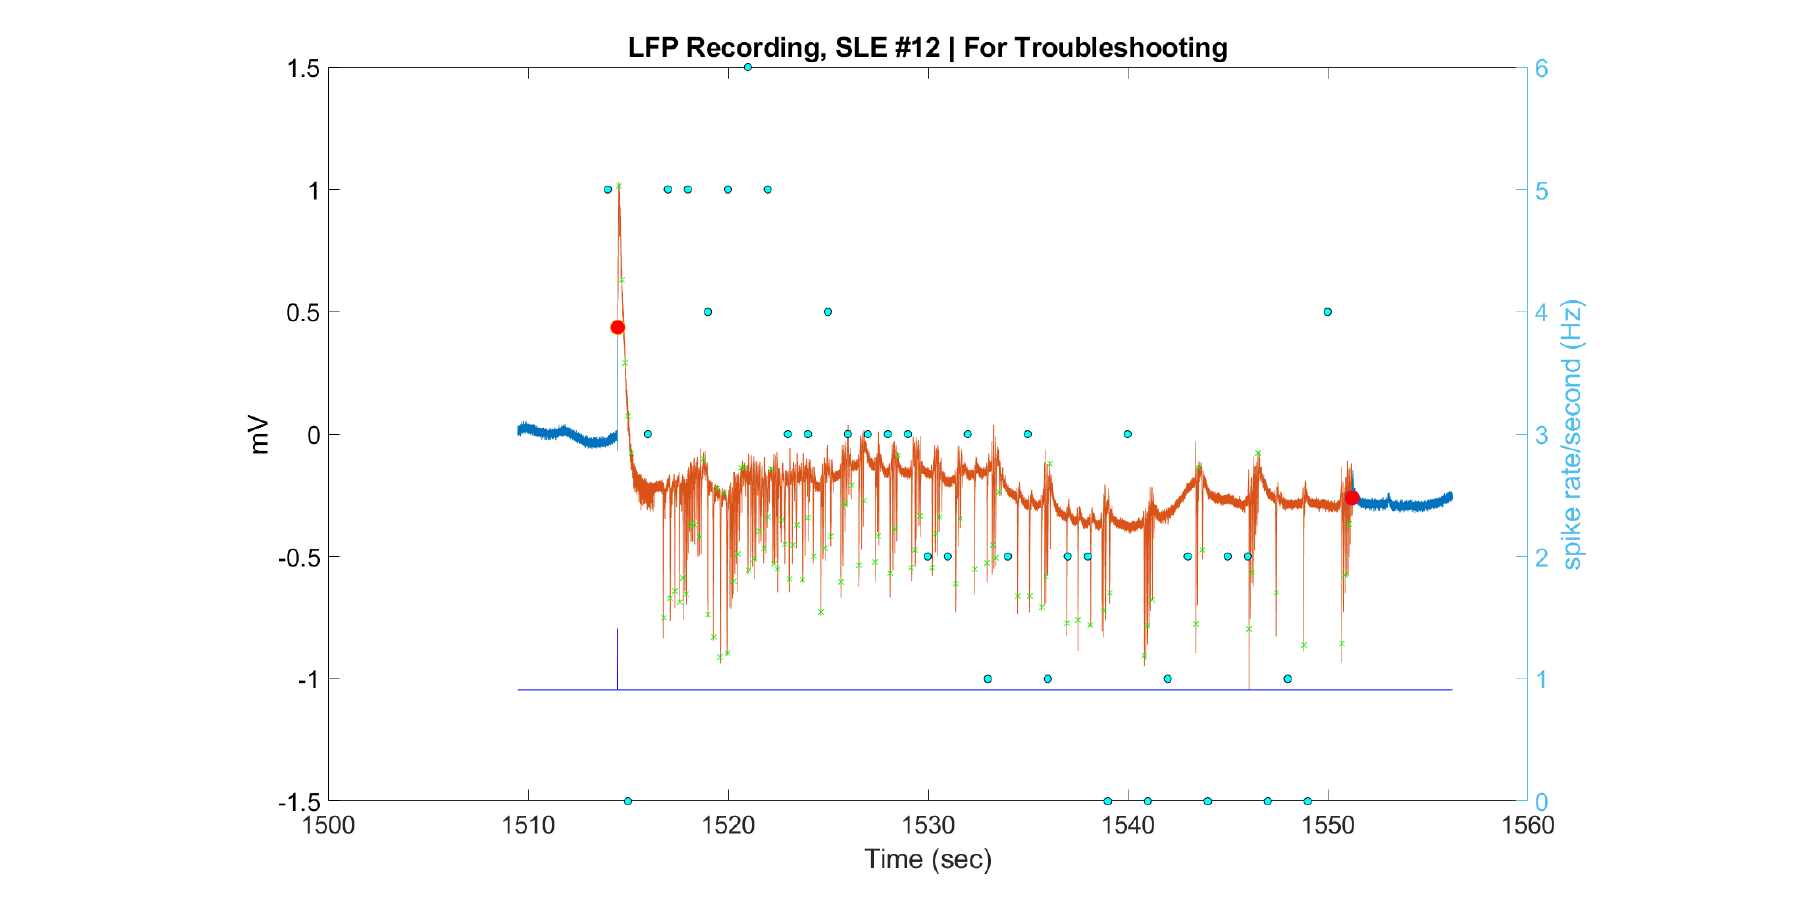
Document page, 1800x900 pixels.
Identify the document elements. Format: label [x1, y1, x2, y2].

picture [126, 0, 1674, 900]
